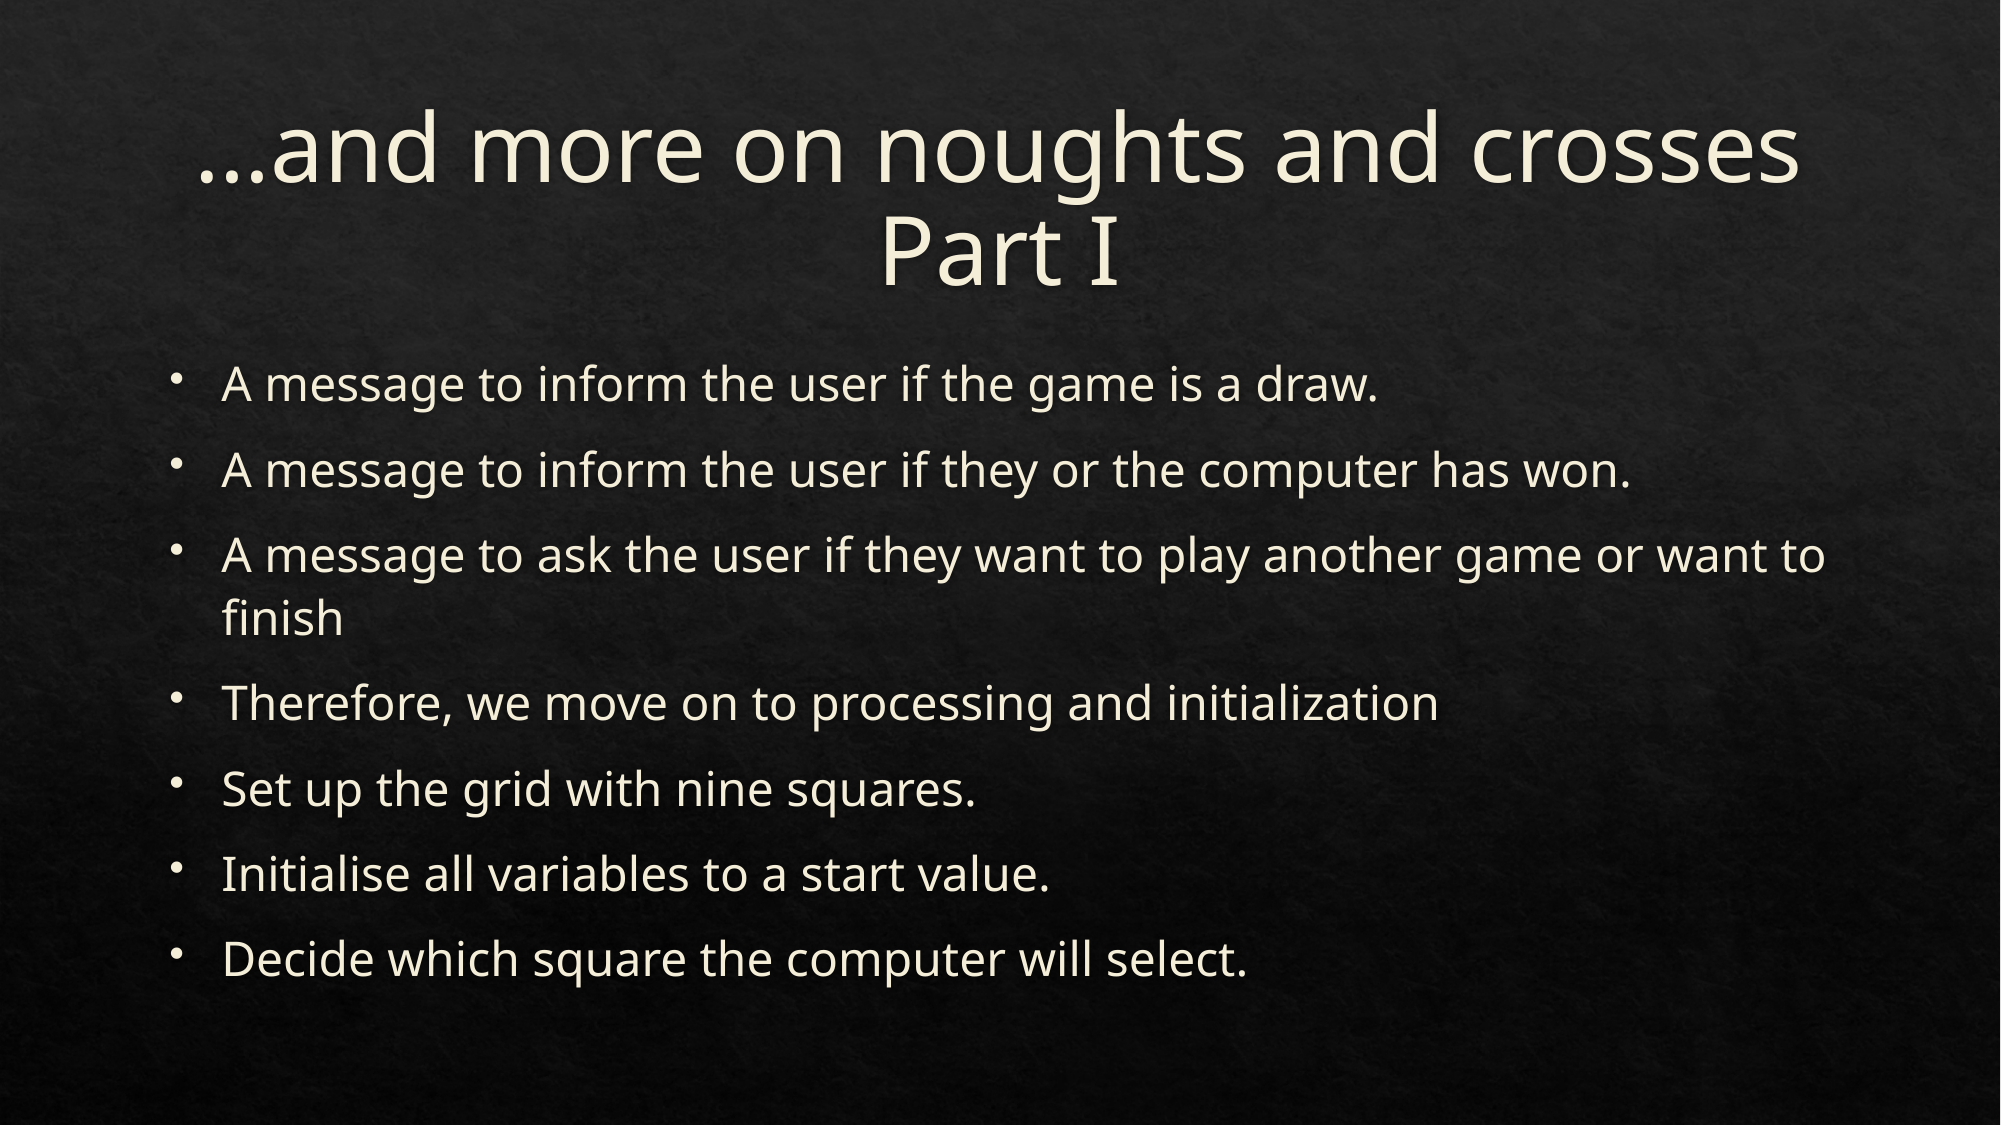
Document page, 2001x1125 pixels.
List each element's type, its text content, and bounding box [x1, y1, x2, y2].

list A message to inform the user if the game is a draw. A message to inform the user if they or the computer has won. A message to ask the user if they want to play another game or want to finish Therefore, we move on to processing and initialization Set up the grid with nine squares. Initialise all variables to a start value. Decide which square the computer will select. [149, 340, 1849, 950]
title …and more on noughts and crosses Part I [149, 99, 1849, 307]
